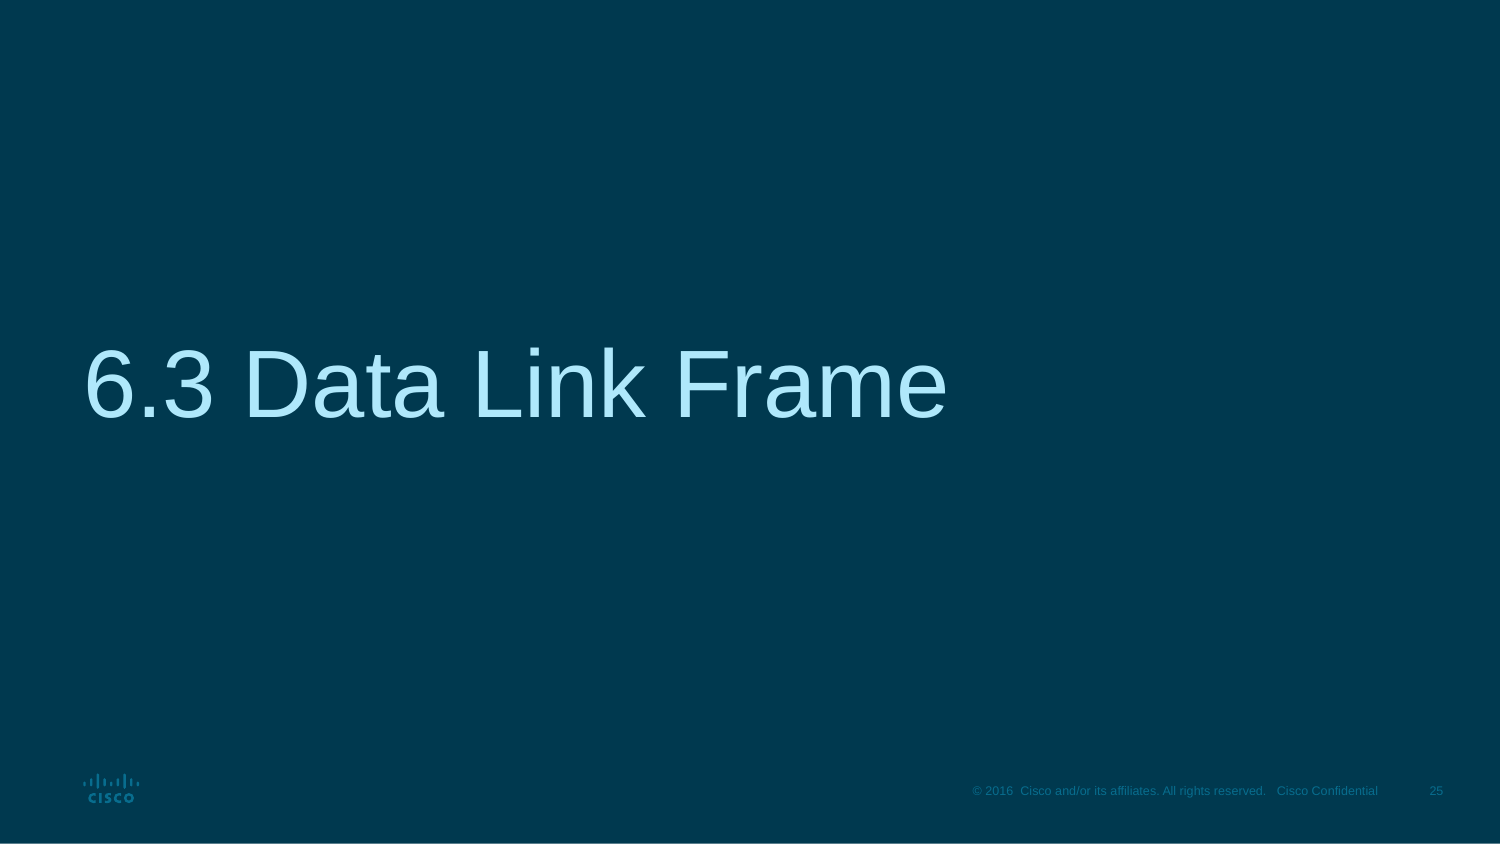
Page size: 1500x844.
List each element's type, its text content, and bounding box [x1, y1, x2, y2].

title 6.3 Data Link Frame [68, 293, 1356, 446]
